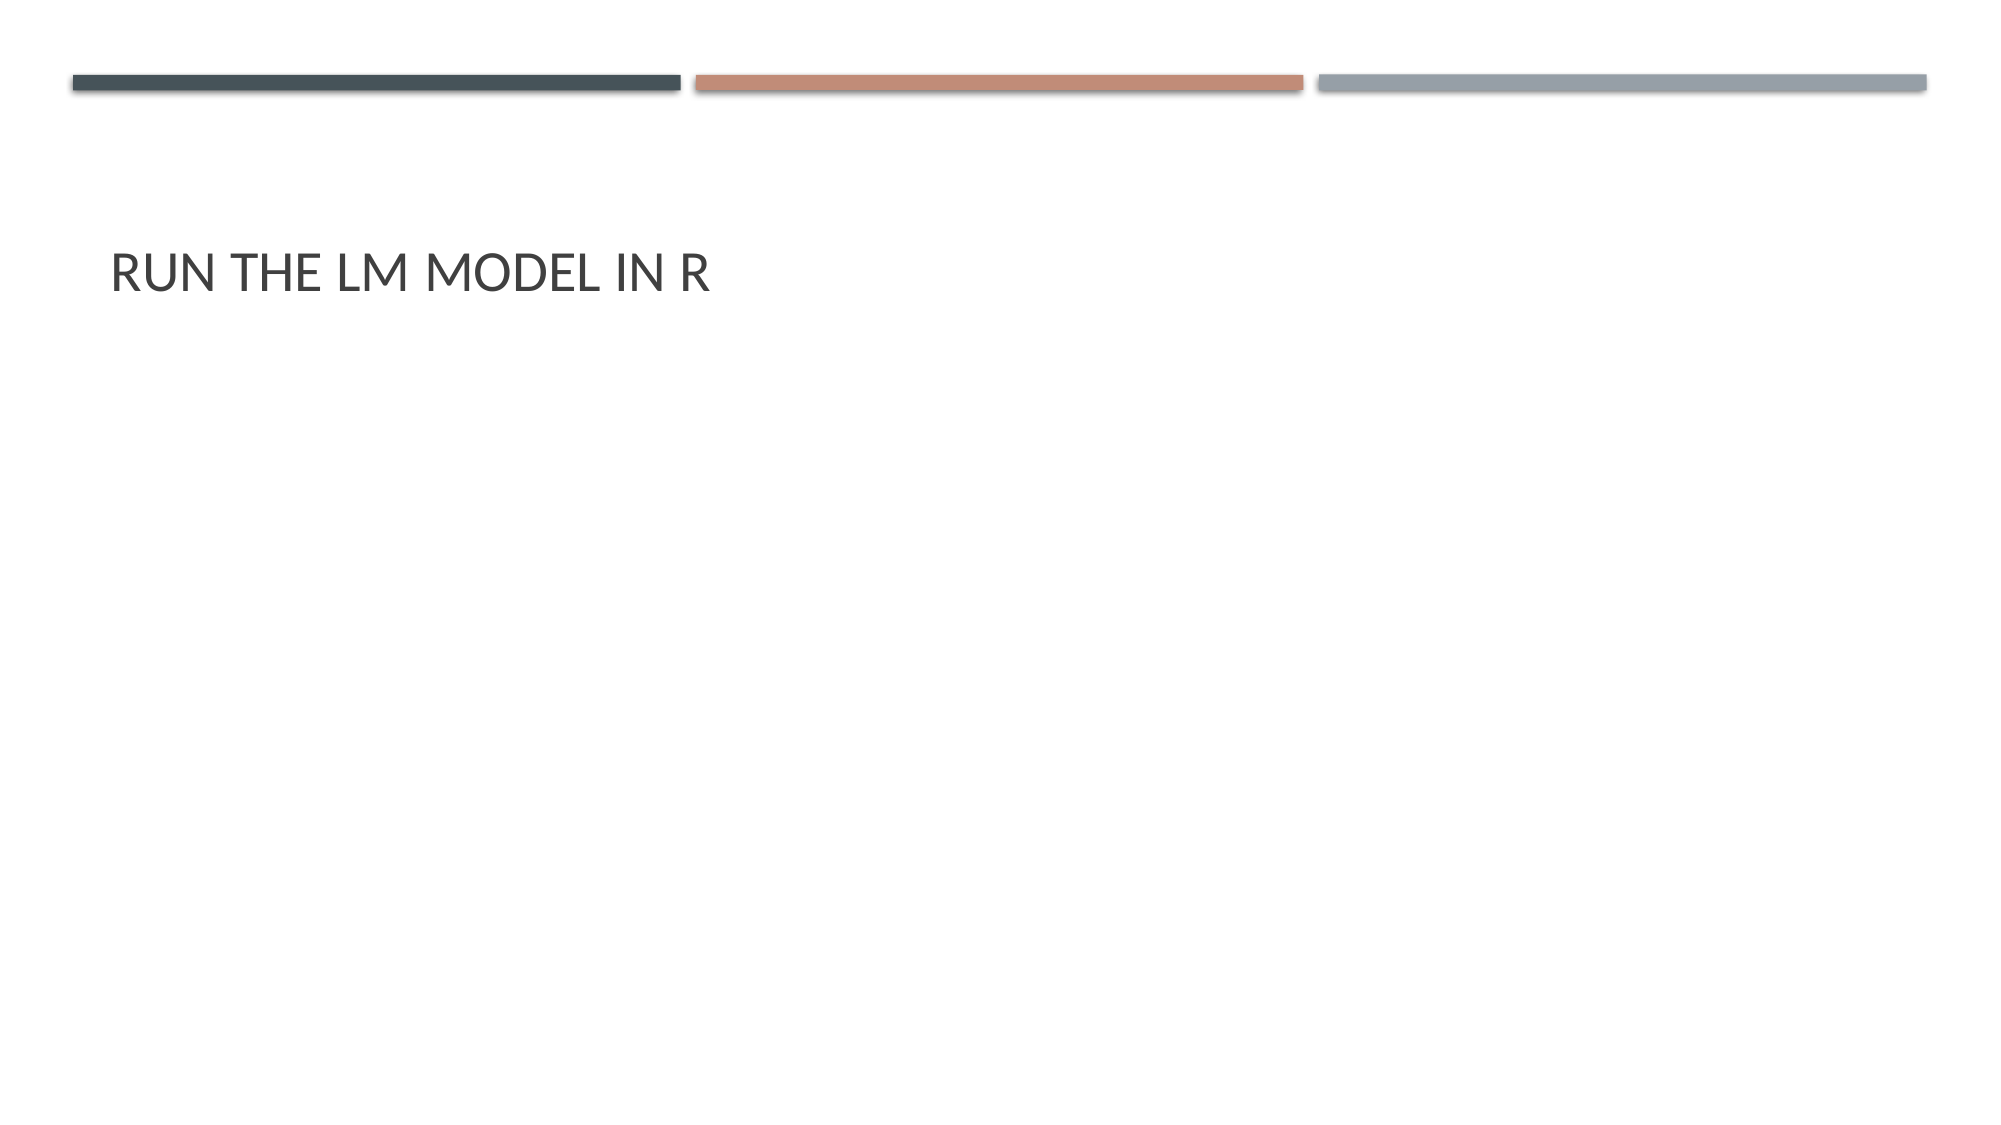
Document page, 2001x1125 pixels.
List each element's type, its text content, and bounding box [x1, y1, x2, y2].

title Run the lm model in R [95, 115, 1905, 311]
